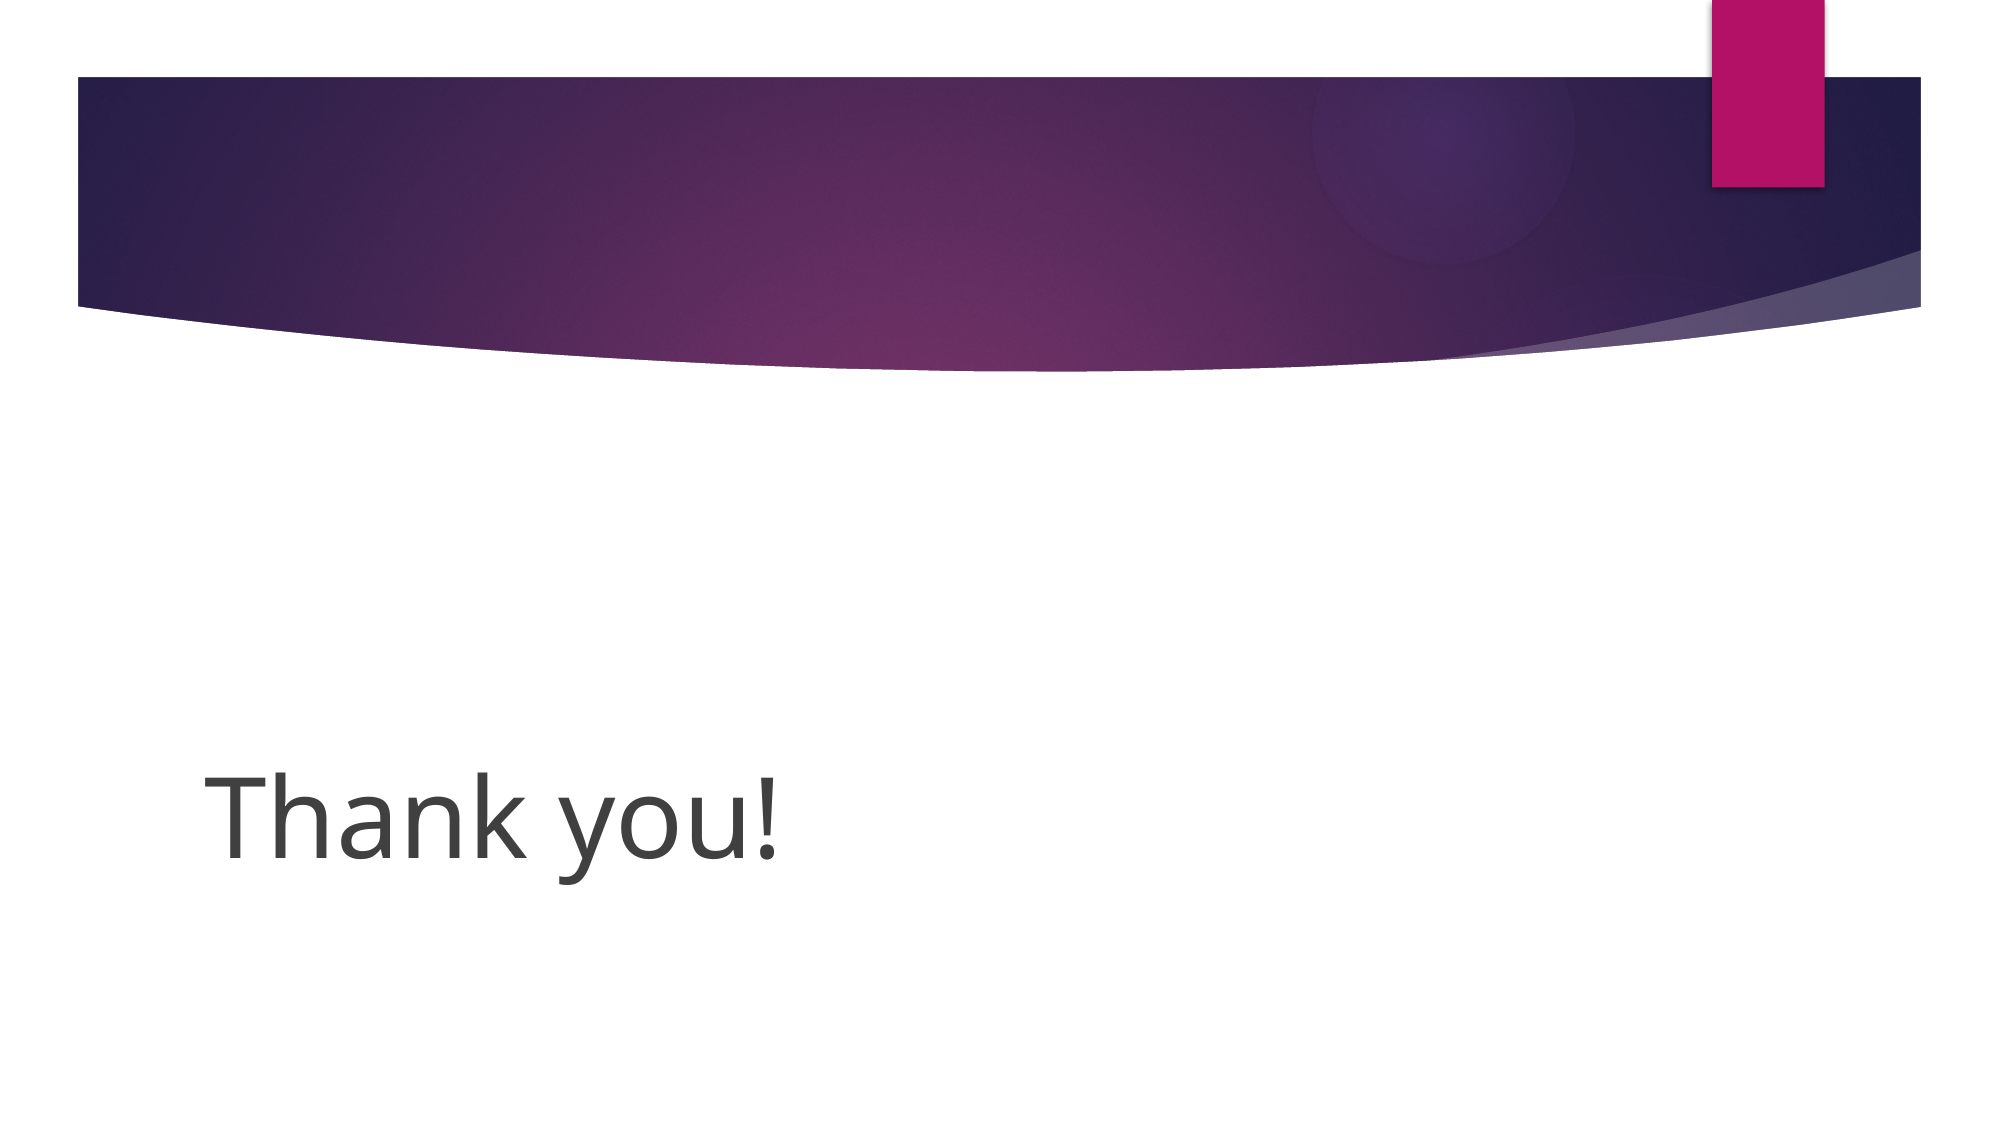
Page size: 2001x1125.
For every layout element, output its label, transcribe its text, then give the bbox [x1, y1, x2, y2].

list Thank you! [189, 427, 1638, 988]
